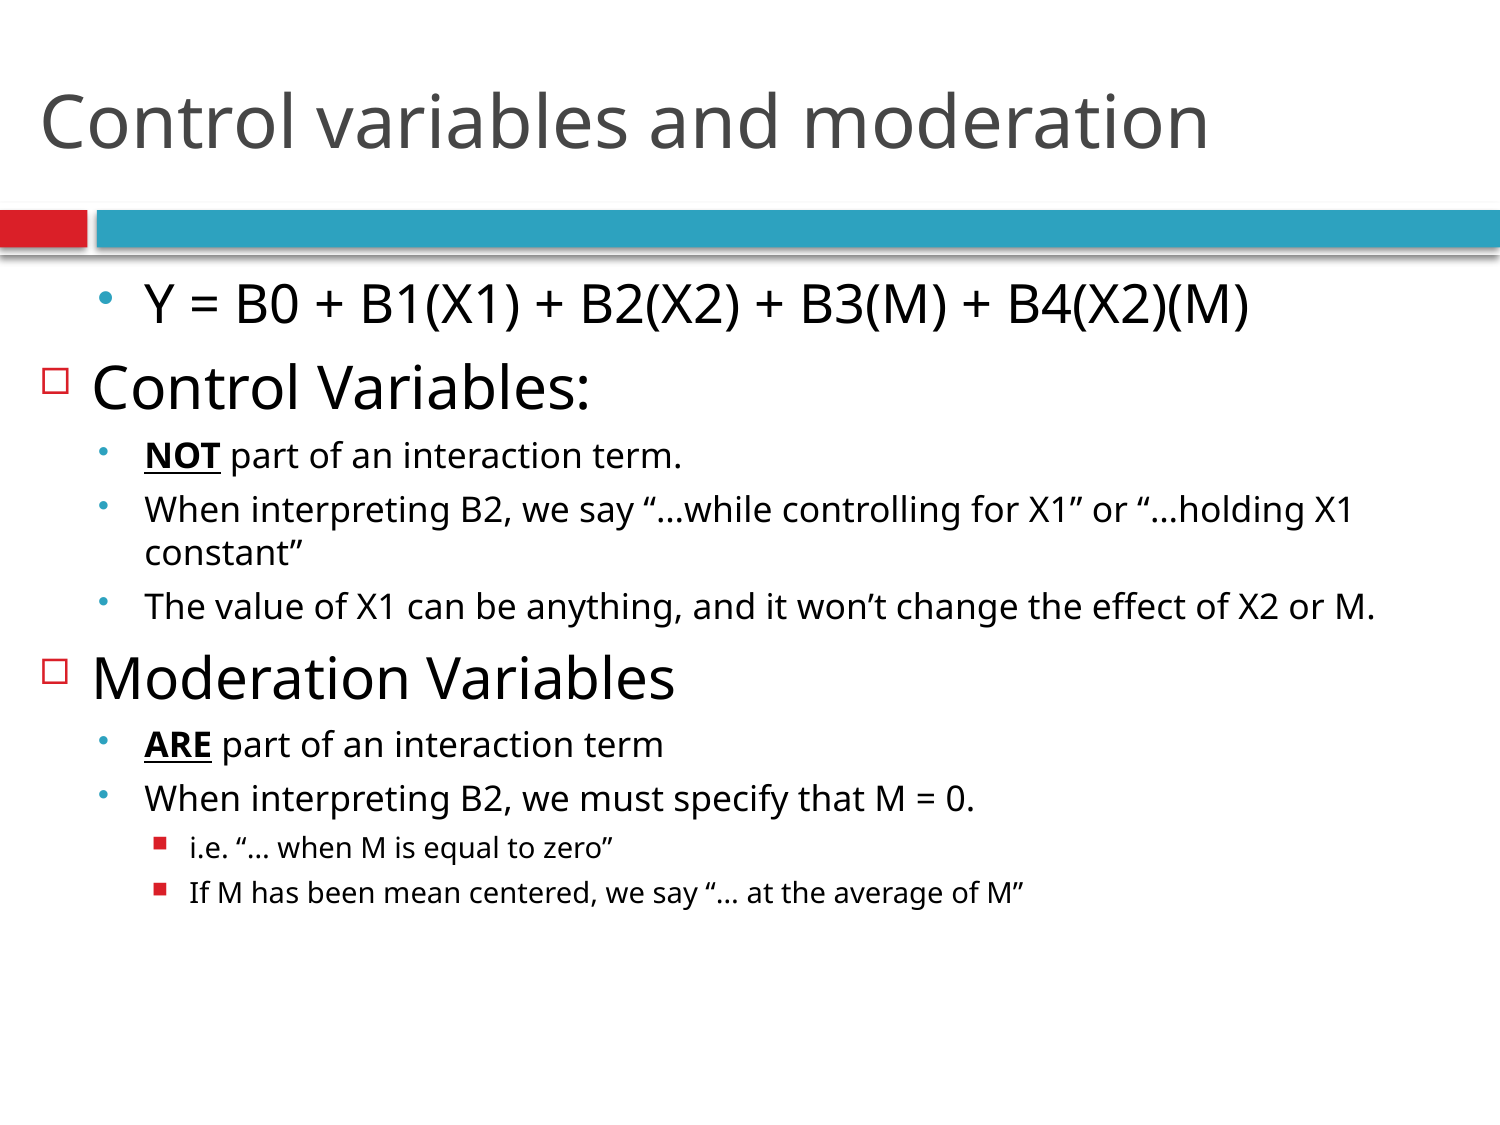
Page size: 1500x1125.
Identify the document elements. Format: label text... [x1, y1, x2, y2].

list Y = B0 + B1(X1) + B2(X2) + B3(M) + B4(X2)(M) Control Variables: NOT part of an interaction term. When interpreting B2, we say “…while controlling for X1” or “…holding X1 constant” The value of X1 can be anything, and it won’t change the effect of X2 or M. Moderation Variables ARE part of an interaction term When interpreting B2, we must specify that M = 0. i.e. “… when M is equal to zero” If M has been mean centered, we say “… at the average of M” [24, 262, 1463, 1000]
title Control variables and moderation [24, 37, 1463, 200]
